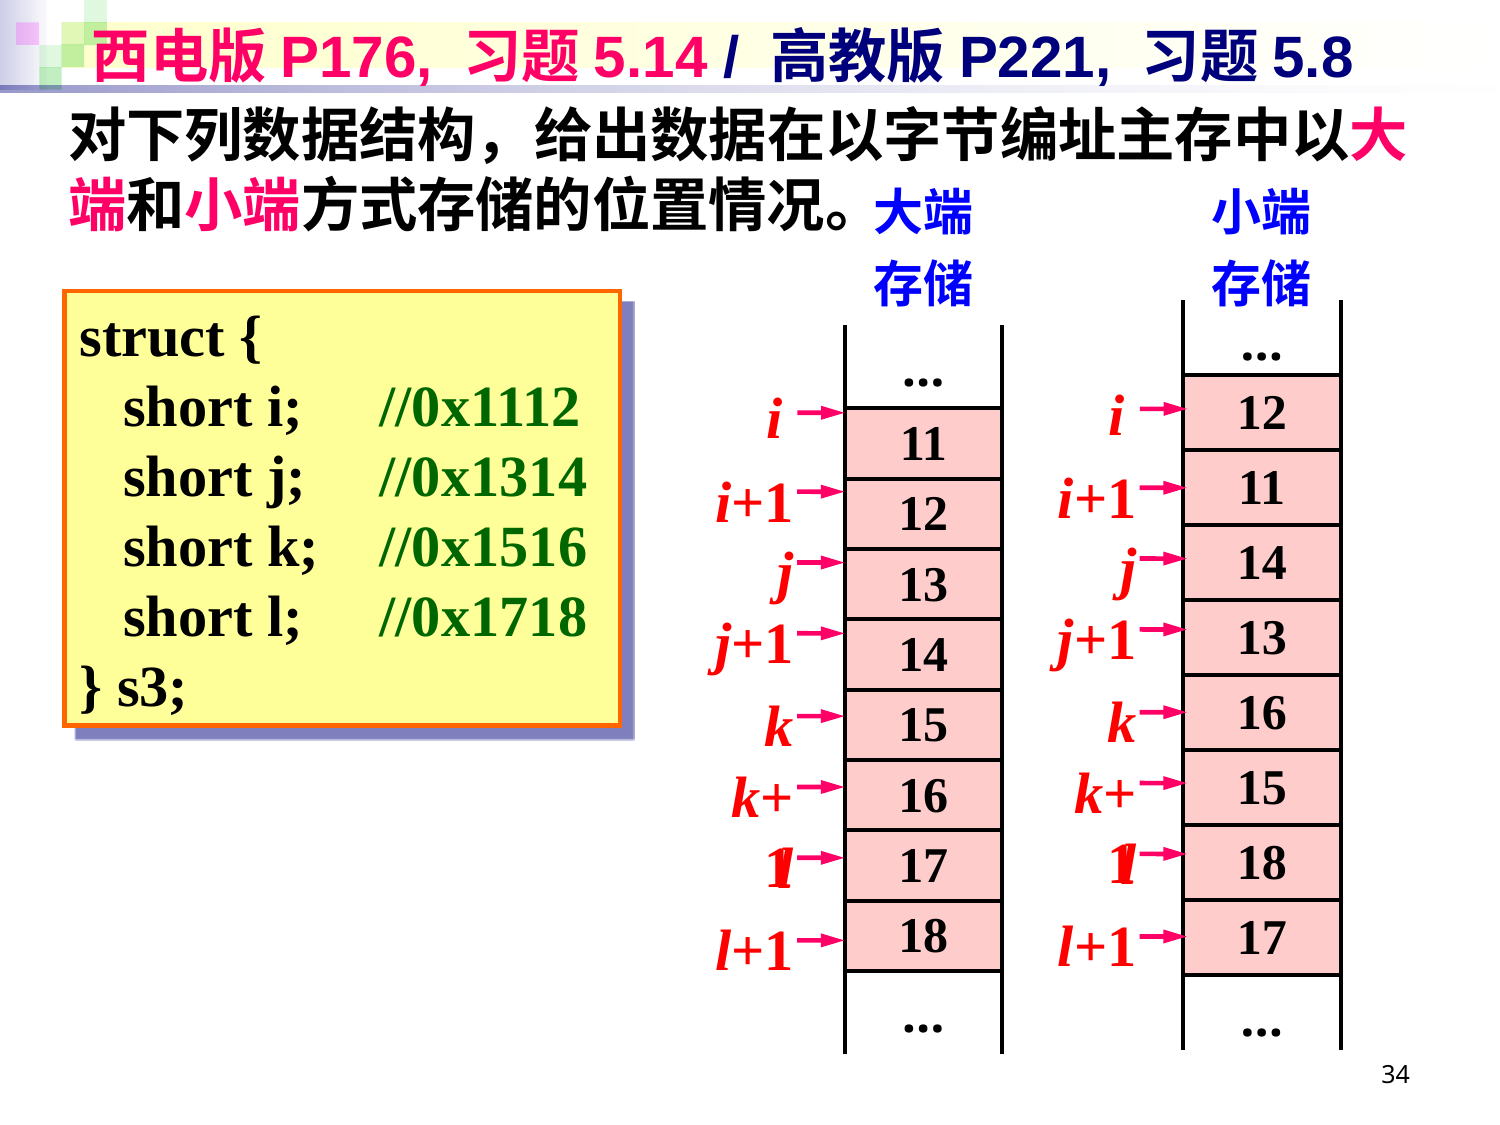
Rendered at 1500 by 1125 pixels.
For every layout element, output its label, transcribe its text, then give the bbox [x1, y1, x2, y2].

table_cell 13 [847, 551, 1000, 617]
text_box j+1 [1033, 594, 1152, 676]
table_cell … [847, 325, 1000, 406]
table_cell 12 [847, 481, 1000, 547]
text_box [797, 485, 845, 498]
table_cell 16 [847, 762, 1000, 828]
table_cell … [847, 973, 1000, 1054]
text_box k+1 [690, 751, 809, 822]
text_box struct { short i; //0x1112 short j; //0x1314 short k; //0x1516 short l; //0x1718 } s3; [64, 290, 620, 726]
table_cell 12 [1185, 377, 1339, 448]
table_cell 13 [1185, 602, 1339, 673]
text_box [1139, 481, 1187, 494]
table_cell 17 [847, 832, 1000, 899]
text_box [1139, 847, 1187, 861]
text_box [797, 934, 845, 947]
text_box [798, 406, 845, 419]
text_box [1139, 930, 1187, 943]
text_box [797, 709, 845, 723]
table_cell 15 [847, 692, 1000, 758]
table_cell 18 [847, 903, 1000, 969]
table_cell … [1185, 977, 1339, 1050]
text_box k [1033, 676, 1152, 747]
text_box l [1033, 818, 1152, 901]
text_box l [690, 822, 809, 904]
text_box i [726, 373, 798, 456]
table_header 小端存储 [1183, 165, 1341, 300]
text_box [797, 780, 845, 794]
table_cell 15 [1185, 752, 1339, 823]
table_cell 11 [847, 410, 1000, 477]
text_box [797, 851, 845, 865]
text_box [1139, 706, 1187, 719]
table_cell 14 [1185, 527, 1339, 598]
text_box l+1 [1033, 901, 1152, 986]
text_box [1140, 402, 1187, 416]
table_cell 16 [1185, 677, 1339, 748]
title 西电版P176, 习题5.14 / 高教版P221, 习题5.8 [76, 7, 1483, 102]
text_box i+1 [1033, 452, 1152, 523]
table_cell 14 [847, 621, 1000, 688]
text_box k [690, 680, 809, 751]
table_cell … [1185, 300, 1339, 373]
text_box i+1 [690, 456, 809, 527]
text_box j [1033, 523, 1152, 594]
text_box i [1068, 369, 1140, 452]
text_box k+1 [1033, 747, 1152, 818]
list 对下列数据结构，给出数据在以字节编址主存中以大端和小端方式存储的位置情况。 [53, 90, 1461, 268]
text_box [1139, 623, 1187, 636]
text_box [797, 627, 845, 640]
table_cell 11 [1185, 452, 1339, 523]
table_header 大端存储 [845, 165, 1002, 325]
slide_number 34 [1074, 1024, 1426, 1101]
text_box [1139, 552, 1187, 565]
text_box j+1 [690, 597, 809, 680]
text_box l+1 [690, 904, 809, 990]
text_box [1139, 776, 1187, 790]
text_box [797, 556, 845, 569]
text_box j [690, 527, 809, 597]
table_cell 17 [1185, 902, 1339, 973]
table_cell 18 [1185, 827, 1339, 898]
